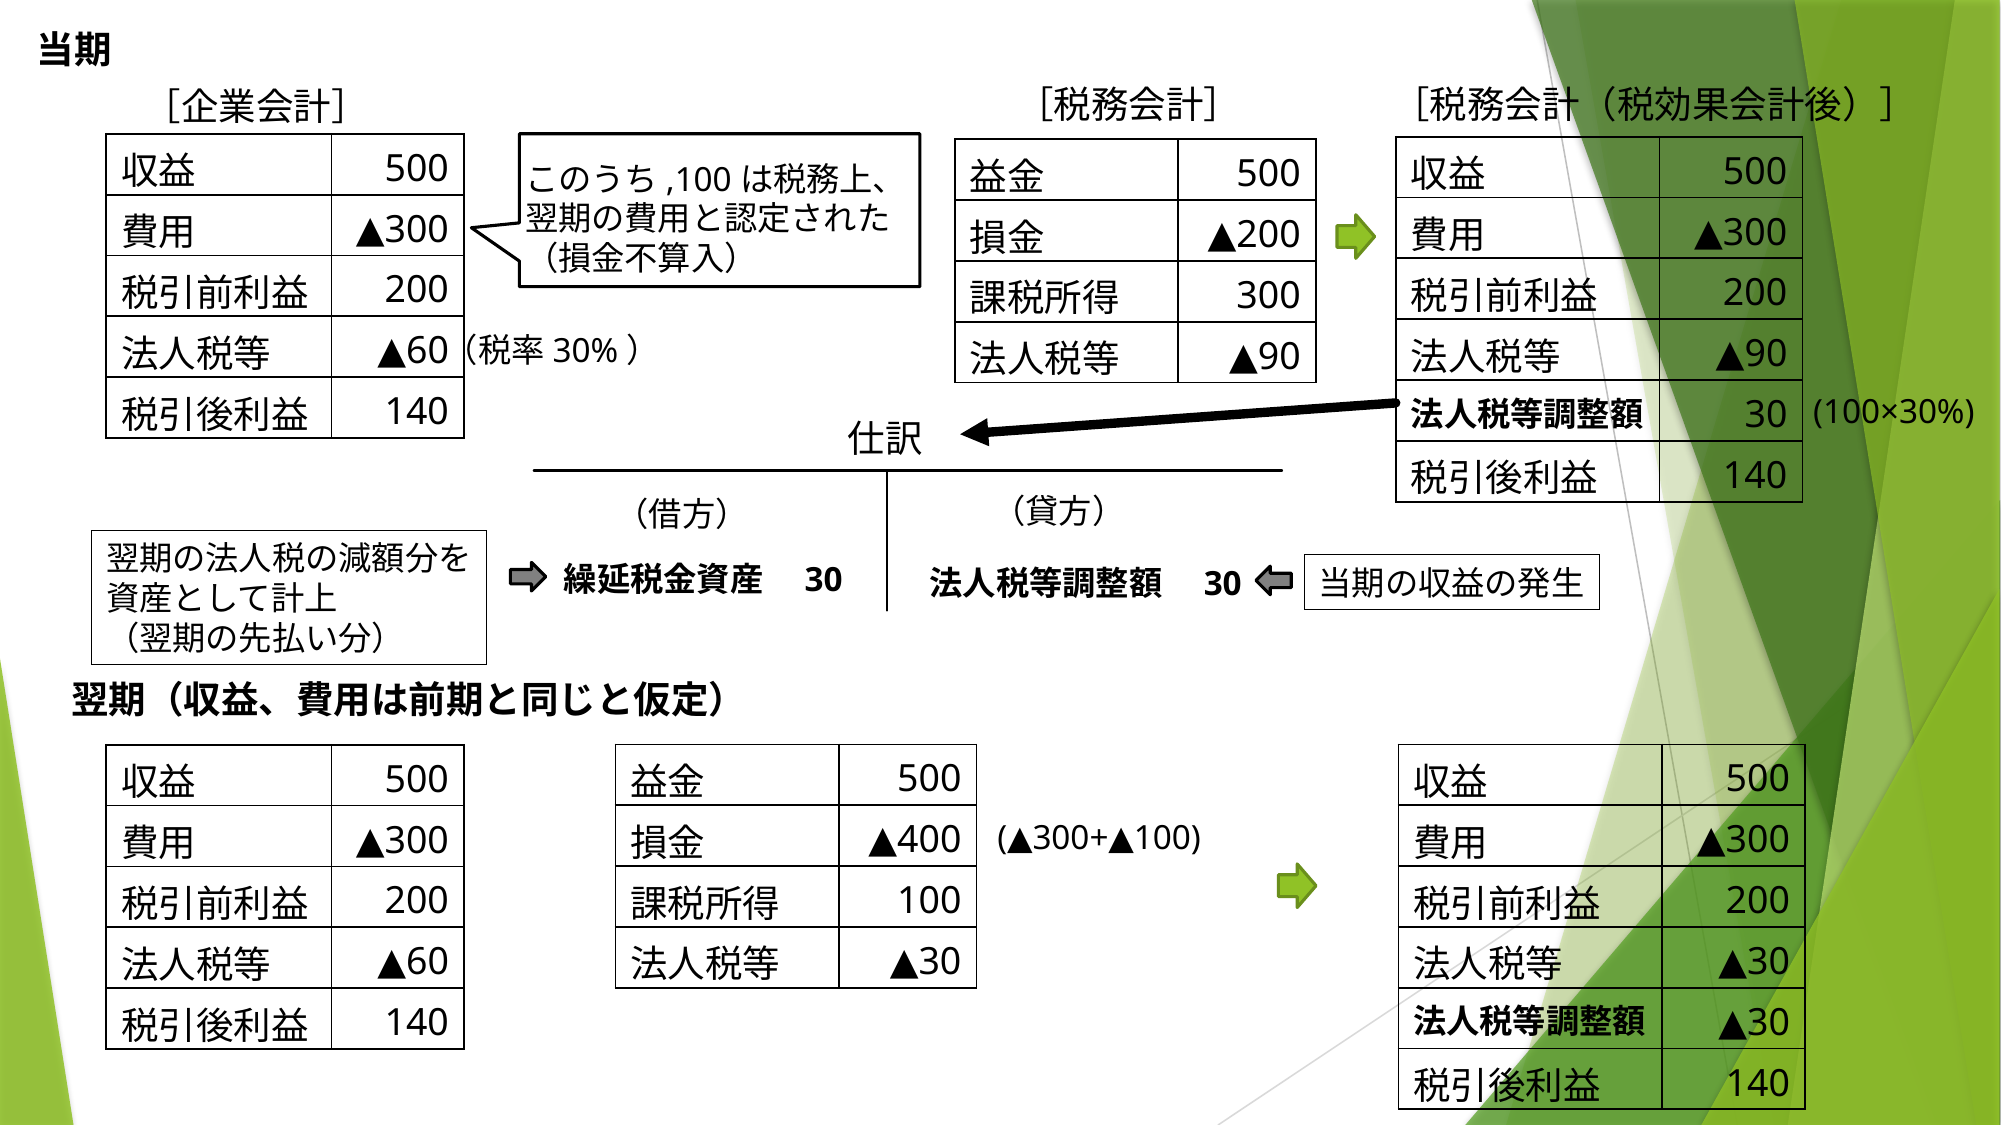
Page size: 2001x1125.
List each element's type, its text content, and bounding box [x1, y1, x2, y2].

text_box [959, 402, 1397, 435]
table_header 500 [1660, 138, 1802, 197]
text_box 繰延税金資産 30 [549, 551, 858, 606]
table_cell 税引前利益 [1399, 867, 1661, 926]
table_header 収益 [107, 135, 331, 194]
table_cell ▲90 [1660, 320, 1802, 379]
text_box ［税務会計（税効果会計後）］ [1377, 73, 1933, 133]
table_header 500 [1179, 140, 1315, 199]
table_cell ▲90 [1179, 323, 1315, 382]
table_cell 法人税等調整額 [1397, 381, 1659, 440]
text_box ［税務会計］ [1001, 74, 1256, 134]
table_cell 法人税等 [1397, 320, 1659, 379]
table_header 収益 [1399, 745, 1661, 804]
table_cell 費用 [1399, 806, 1661, 865]
text_box 翌期（収益、費用は前期と同じと仮定） [56, 668, 761, 729]
table_cell 税引前利益 [107, 867, 331, 926]
table_cell ▲300 [1660, 198, 1802, 257]
table_cell ▲60 [332, 928, 463, 987]
text_box （借方） [601, 486, 764, 541]
table_cell 100 [840, 867, 976, 926]
table_cell 課税所得 [616, 867, 838, 926]
table_cell 140 [332, 378, 463, 437]
table_header 益金 [956, 140, 1177, 199]
table_cell ▲300 [332, 806, 463, 866]
text_box [1335, 213, 1376, 260]
table_cell 法人税等 [1399, 928, 1661, 987]
table_header 500 [332, 746, 463, 805]
table_cell 費用 [107, 196, 331, 255]
text_box （貸方） [977, 482, 1141, 538]
table_cell 300 [1179, 262, 1315, 321]
text_box （税率30%） [430, 321, 675, 377]
table_cell 損金 [616, 806, 838, 865]
text_box ［企業会計］ [128, 76, 384, 136]
text_box [1276, 862, 1318, 909]
table_header 500 [332, 135, 463, 194]
table_header 収益 [1397, 138, 1659, 197]
table_cell ▲200 [1179, 201, 1315, 260]
table_cell ▲300 [332, 196, 463, 255]
text_box 当期の収益の発生 [1304, 554, 1600, 610]
table_cell 200 [1663, 867, 1804, 926]
text_box [508, 560, 547, 593]
text_box 翌期の法人税の減額分を 資産として計上 （翌期の先払い分） [91, 530, 487, 665]
table_cell 費用 [1397, 198, 1659, 257]
table_cell ▲60 [332, 317, 463, 376]
table_cell 法人税等 [107, 928, 331, 987]
table_header 収益 [107, 746, 331, 805]
table_cell 税引後利益 [107, 378, 331, 437]
table_cell 損金 [956, 201, 1177, 260]
table_cell 140 [332, 989, 463, 1048]
table_cell ▲300 [1663, 806, 1804, 865]
table_header 500 [840, 745, 976, 804]
table_cell 法人税等 [616, 928, 838, 987]
table_cell 税引後利益 [1399, 1049, 1661, 1108]
table_cell 140 [1660, 442, 1802, 501]
table_cell 税引後利益 [107, 989, 331, 1048]
table_cell ▲30 [1663, 928, 1804, 987]
text_box [517, 132, 922, 289]
table_cell ▲400 [840, 806, 976, 865]
text_box 当期 [22, 18, 127, 78]
text_box 法人税等調整額 30 [914, 554, 1298, 610]
text_box このうち,100は税務上、 翌期の費用と認定された （損金不算入） [510, 150, 921, 285]
table_cell 法人税等 [956, 323, 1177, 382]
table_cell 200 [332, 256, 463, 315]
table_cell 200 [332, 867, 463, 926]
table_cell 200 [1660, 259, 1802, 318]
table_cell 税引後利益 [1397, 442, 1659, 501]
table_header 益金 [616, 745, 838, 804]
text_box 仕訳 [833, 407, 1077, 468]
text_box [469, 222, 510, 257]
table_cell 30 [1660, 381, 1802, 440]
table_cell ▲30 [840, 928, 976, 987]
table_header 500 [1663, 745, 1804, 804]
text_box (100×30%) [1798, 382, 1990, 438]
table_cell ▲30 [1663, 989, 1804, 1048]
table_cell 課税所得 [956, 262, 1177, 321]
table_cell 140 [1663, 1049, 1804, 1108]
table_cell 費用 [107, 806, 331, 866]
text_box [1254, 564, 1293, 597]
text_box (▲300+▲100) [982, 808, 1217, 864]
table_cell 法人税等 [107, 317, 331, 376]
table_cell 法人税等調整額 [1399, 989, 1661, 1048]
table_cell 税引前利益 [1397, 259, 1659, 318]
table_cell 税引前利益 [107, 256, 331, 315]
